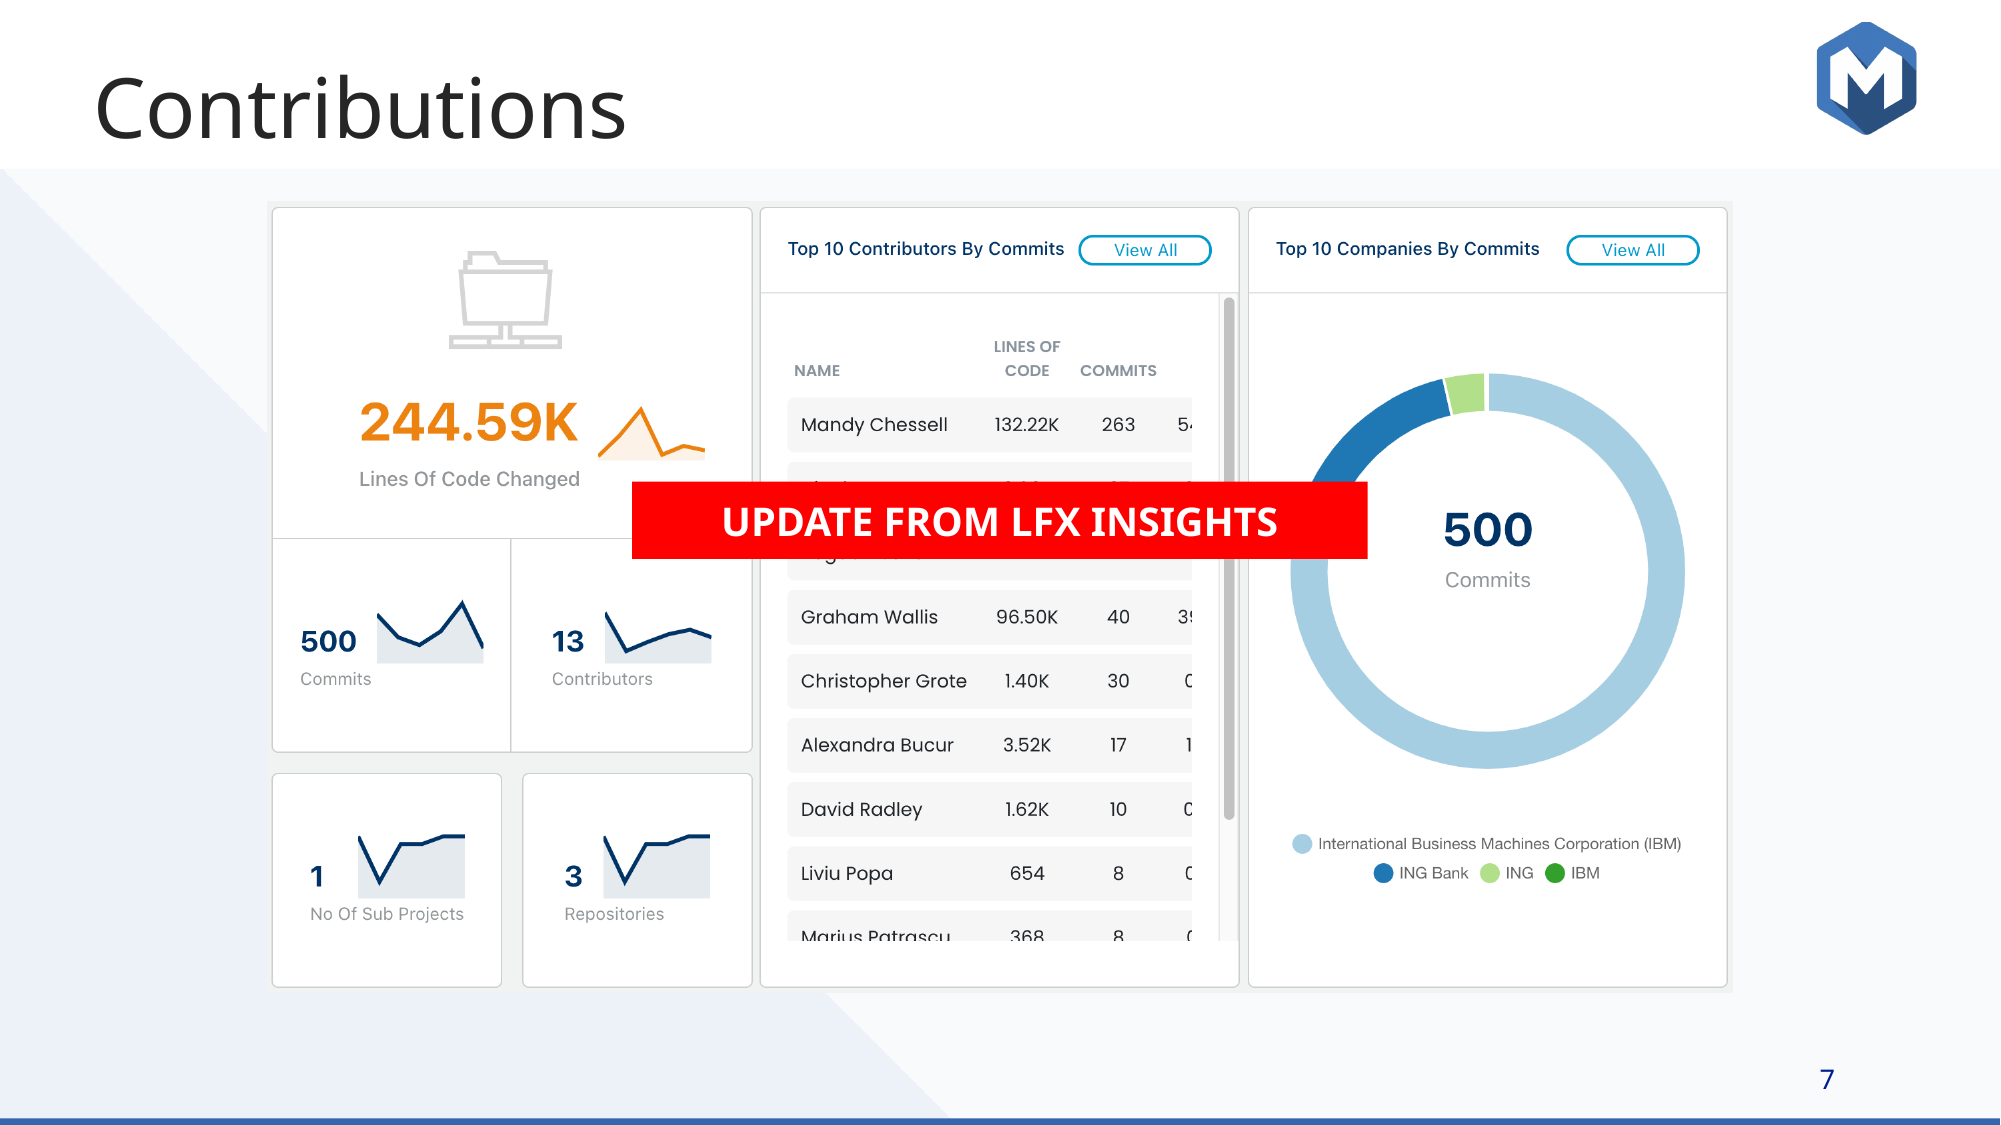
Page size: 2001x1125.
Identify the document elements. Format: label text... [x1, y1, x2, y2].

picture [1816, 22, 1920, 136]
slide_number ‹#› [1799, 1050, 1927, 1111]
picture [267, 201, 1733, 993]
title Contributions [73, 34, 1800, 133]
